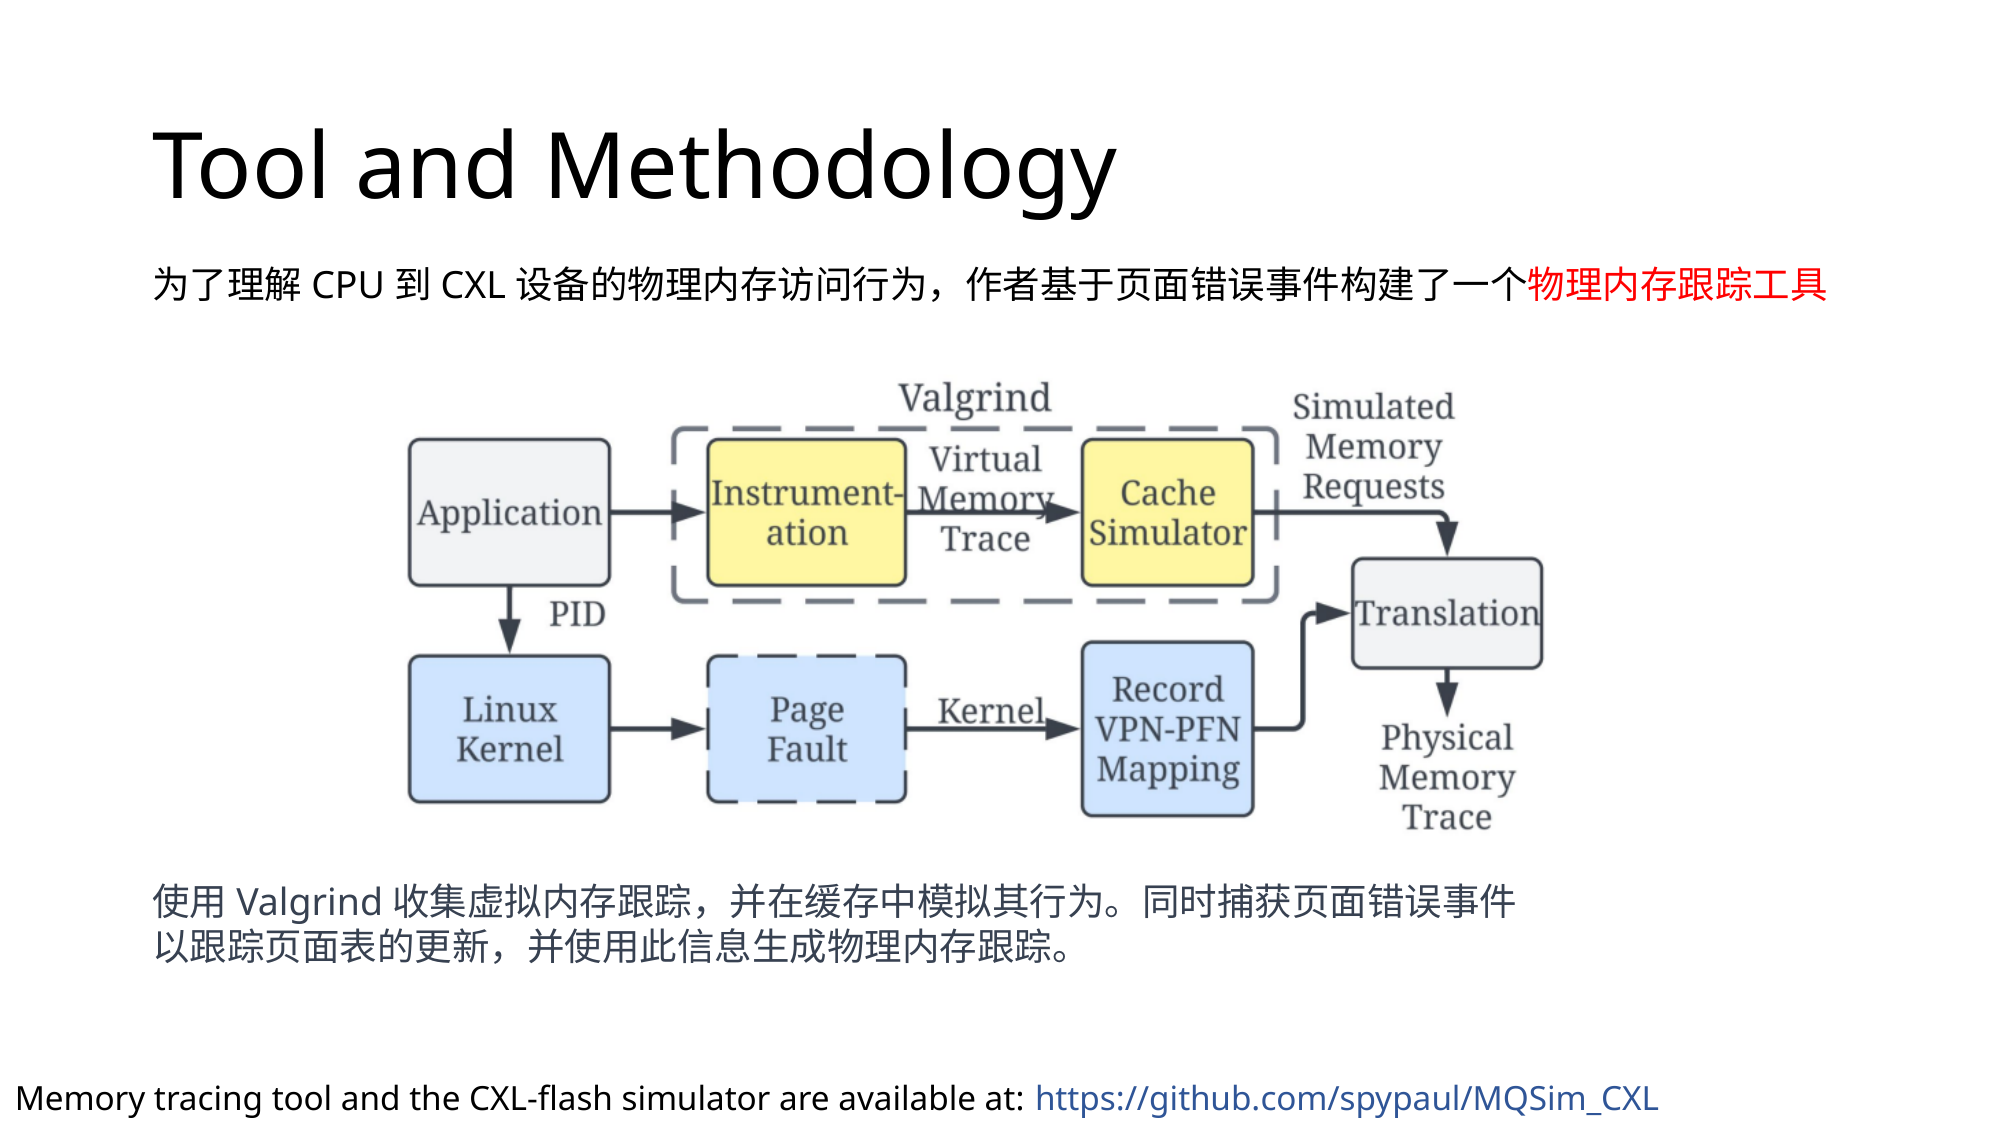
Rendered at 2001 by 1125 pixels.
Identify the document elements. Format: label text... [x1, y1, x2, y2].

text_box 使用Valgrind收集虚拟内存跟踪，并在缓存中模拟其行为。同时捕获页面错误事件以跟踪页面表的更新，并使用此信息生成物理内存跟踪。 [137, 870, 1558, 976]
text_box 为了理解CPU到CXL设备的物理内存访问行为，作者基于页面错误事件构建了一个物理内存跟踪工具 [137, 254, 1878, 359]
title Tool and Methodology [137, 59, 1863, 254]
picture [353, 360, 1598, 857]
text_box Memory tracing tool and the CXL-flash simulator are available at: https://github.com/spypaul/MQSim_CXL [0, 1069, 1741, 1125]
